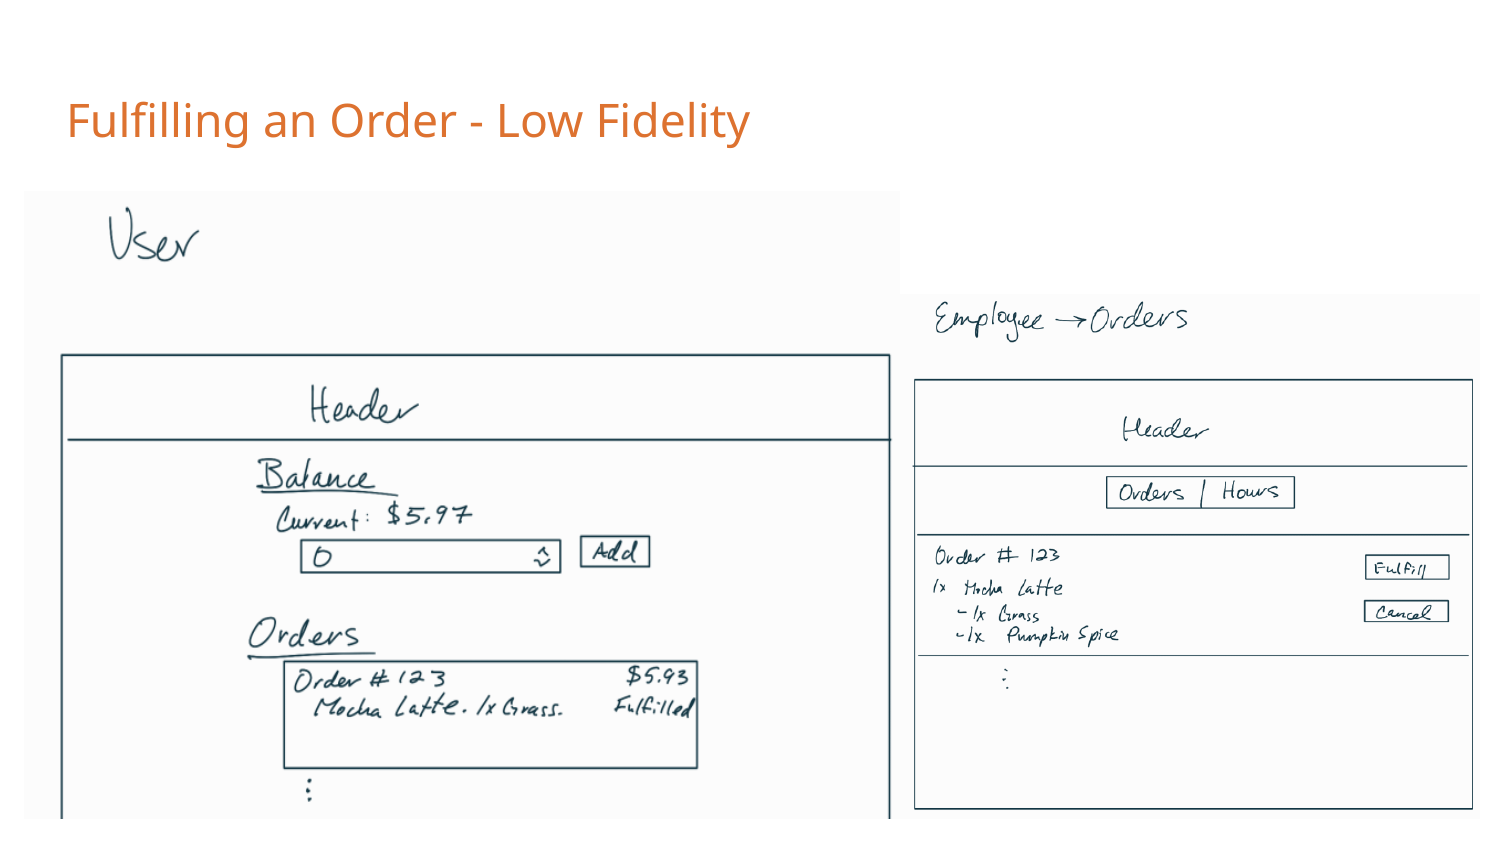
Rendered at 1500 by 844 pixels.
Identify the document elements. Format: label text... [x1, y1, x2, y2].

title Fulfilling an Order - Low Fidelity [51, 72, 1449, 167]
picture [24, 191, 1480, 819]
